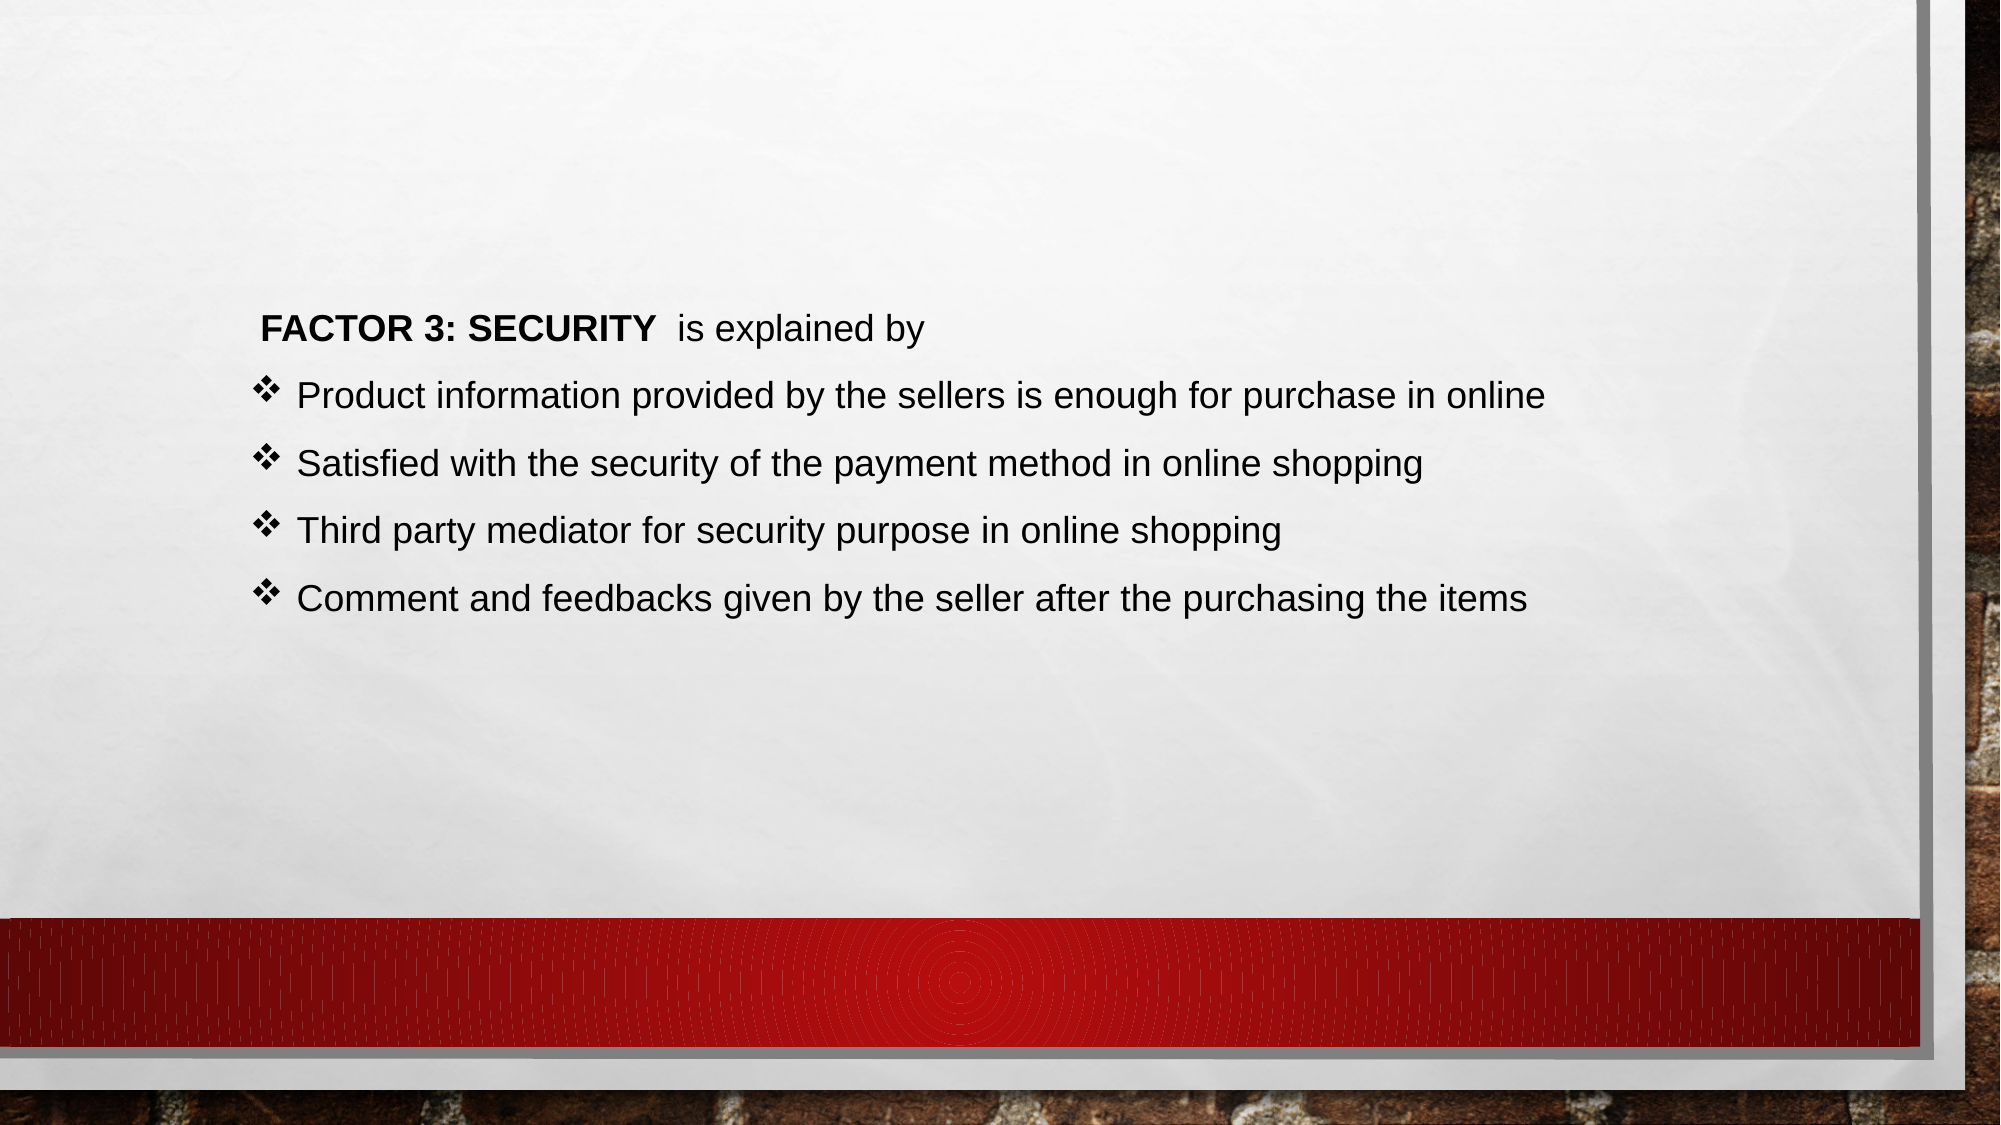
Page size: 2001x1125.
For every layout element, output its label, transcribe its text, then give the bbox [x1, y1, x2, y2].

picture [0, 0, 2000, 1125]
text_box FACTOR 3: SECURITY is explained by Product information provided by the sellers is enough for purchase in online Satisfied with the security of the payment method in online shopping Third party mediator for security purpose in online shopping Comment and feedbacks given by the seller after the purchasing the items [235, 273, 1680, 626]
